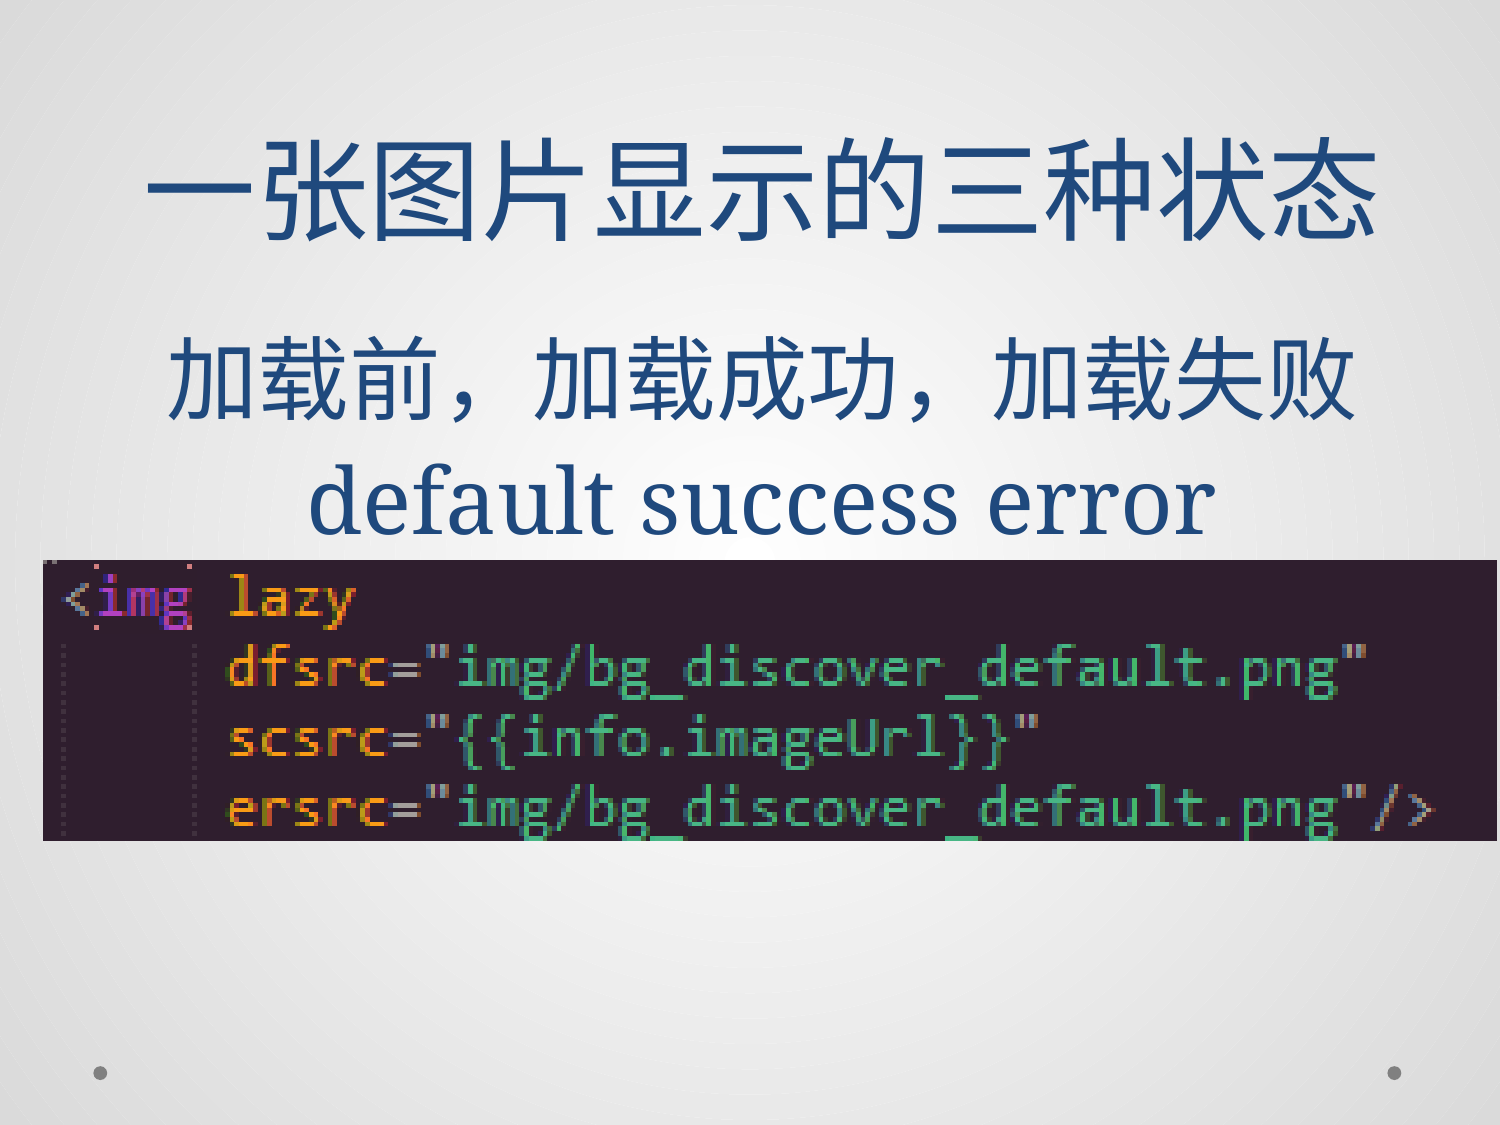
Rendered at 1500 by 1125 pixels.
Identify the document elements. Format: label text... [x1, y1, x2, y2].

title 一张图片显示的三种状态 [87, 0, 1438, 255]
picture [43, 559, 1497, 841]
text_box 加载前，加载成功，加载失败 default success error [87, 255, 1438, 558]
